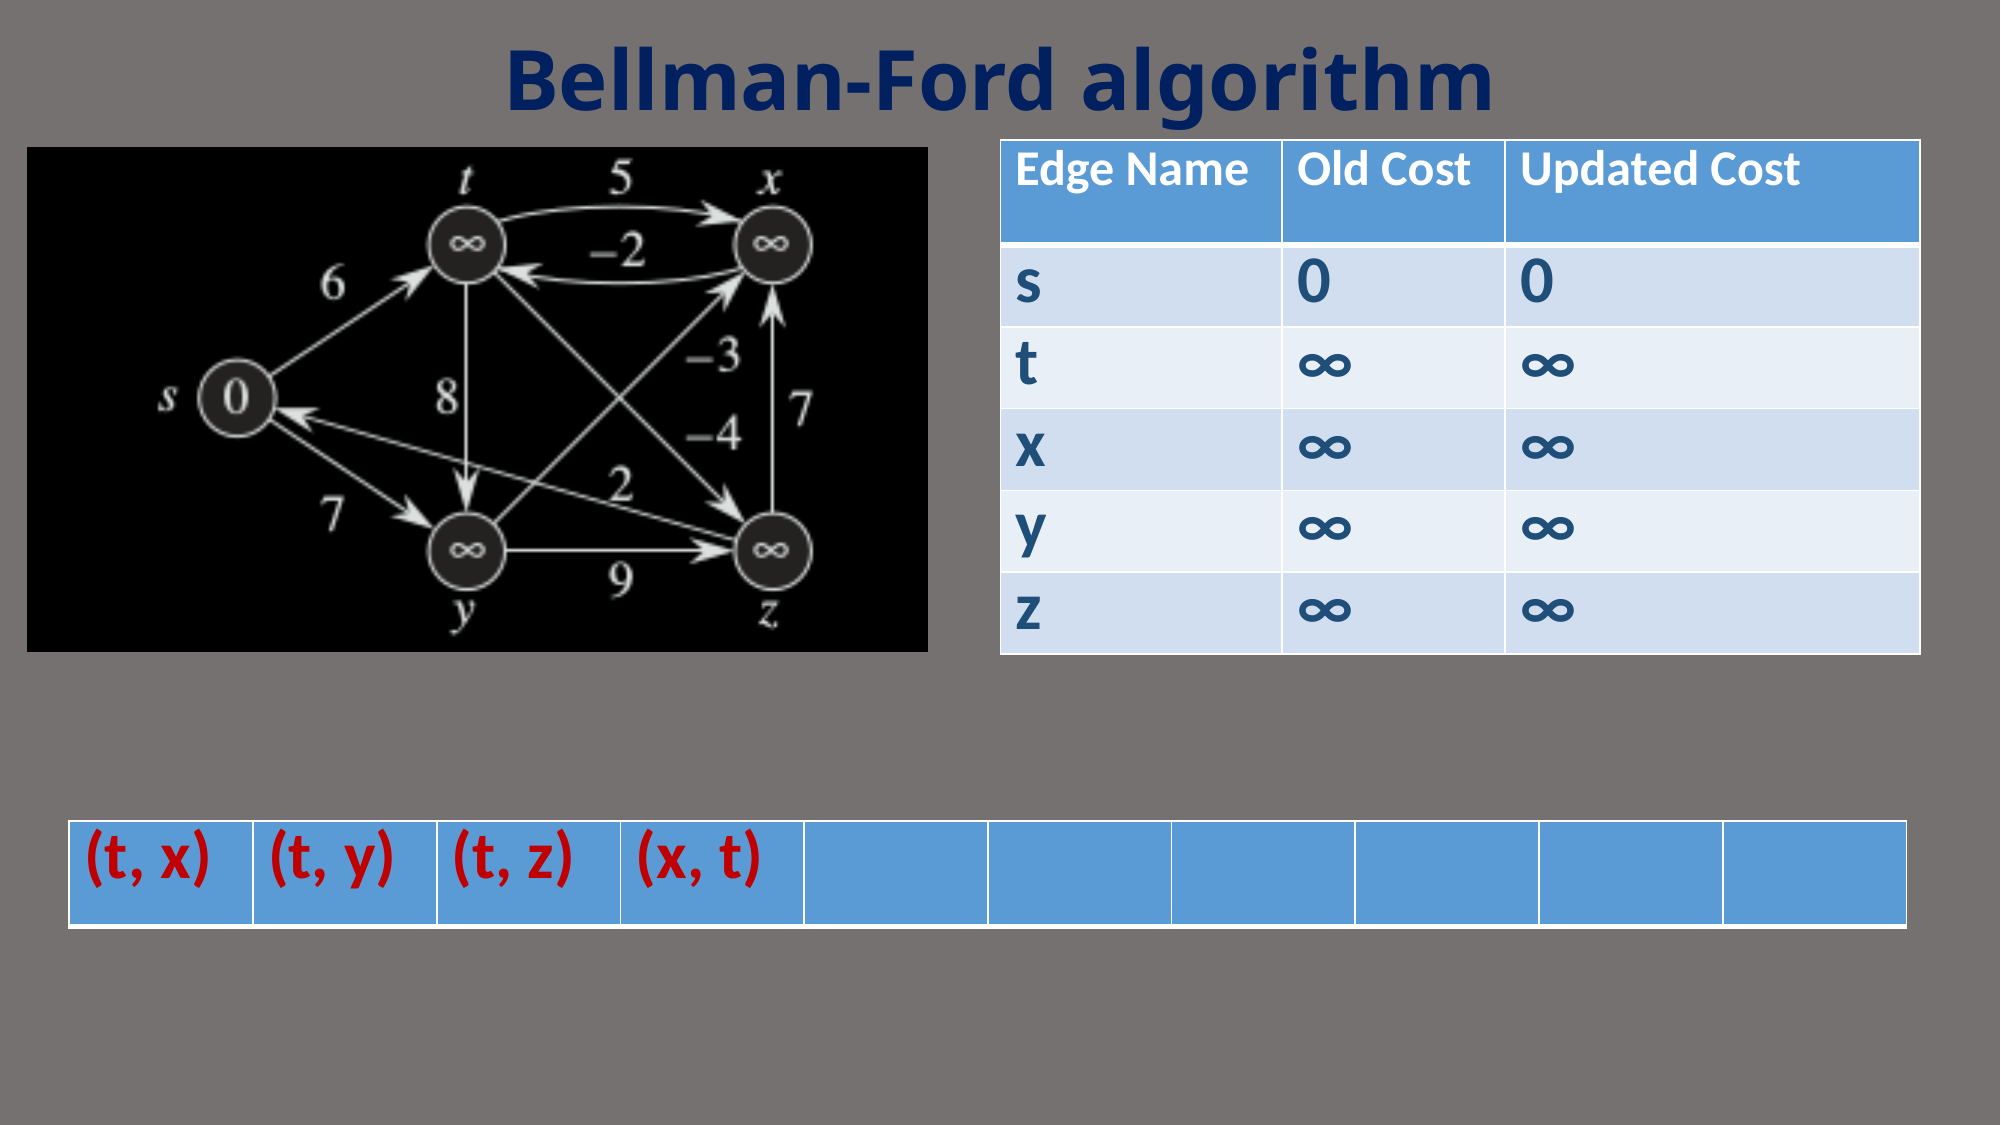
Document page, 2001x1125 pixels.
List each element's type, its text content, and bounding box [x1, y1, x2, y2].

table_header (t, z) [438, 822, 620, 924]
table_cell ∞ [1283, 409, 1504, 490]
table_cell t [1001, 328, 1281, 408]
table_header Updated Cost [1506, 141, 1919, 242]
table_header Edge Name [1001, 141, 1281, 242]
table_header [989, 822, 1171, 924]
table_header [1540, 822, 1722, 924]
table_cell 0 [1506, 248, 1919, 326]
table_header [1724, 822, 1906, 924]
table_cell 0 [1283, 248, 1504, 326]
table_header [1356, 822, 1538, 924]
table_header [1172, 822, 1354, 924]
table_header (t, x) [70, 822, 252, 924]
picture [27, 147, 928, 652]
table_header Old Cost [1283, 141, 1504, 242]
table_cell s [1001, 248, 1281, 326]
title Bellman-Ford algorithm [137, 9, 1863, 158]
table_cell ∞ [1506, 409, 1919, 490]
table_cell ∞ [1506, 491, 1919, 571]
table_cell ∞ [1283, 491, 1504, 571]
table_cell ∞ [1283, 573, 1504, 653]
table_cell ∞ [1506, 328, 1919, 408]
table_cell y [1001, 491, 1281, 571]
table_cell x [1001, 409, 1281, 490]
table_header (x, t) [621, 822, 803, 924]
table_cell ∞ [1506, 573, 1919, 653]
table_header [805, 822, 987, 924]
table_cell z [1001, 573, 1281, 653]
table_cell ∞ [1283, 328, 1504, 408]
table_header (t, y) [254, 822, 436, 924]
